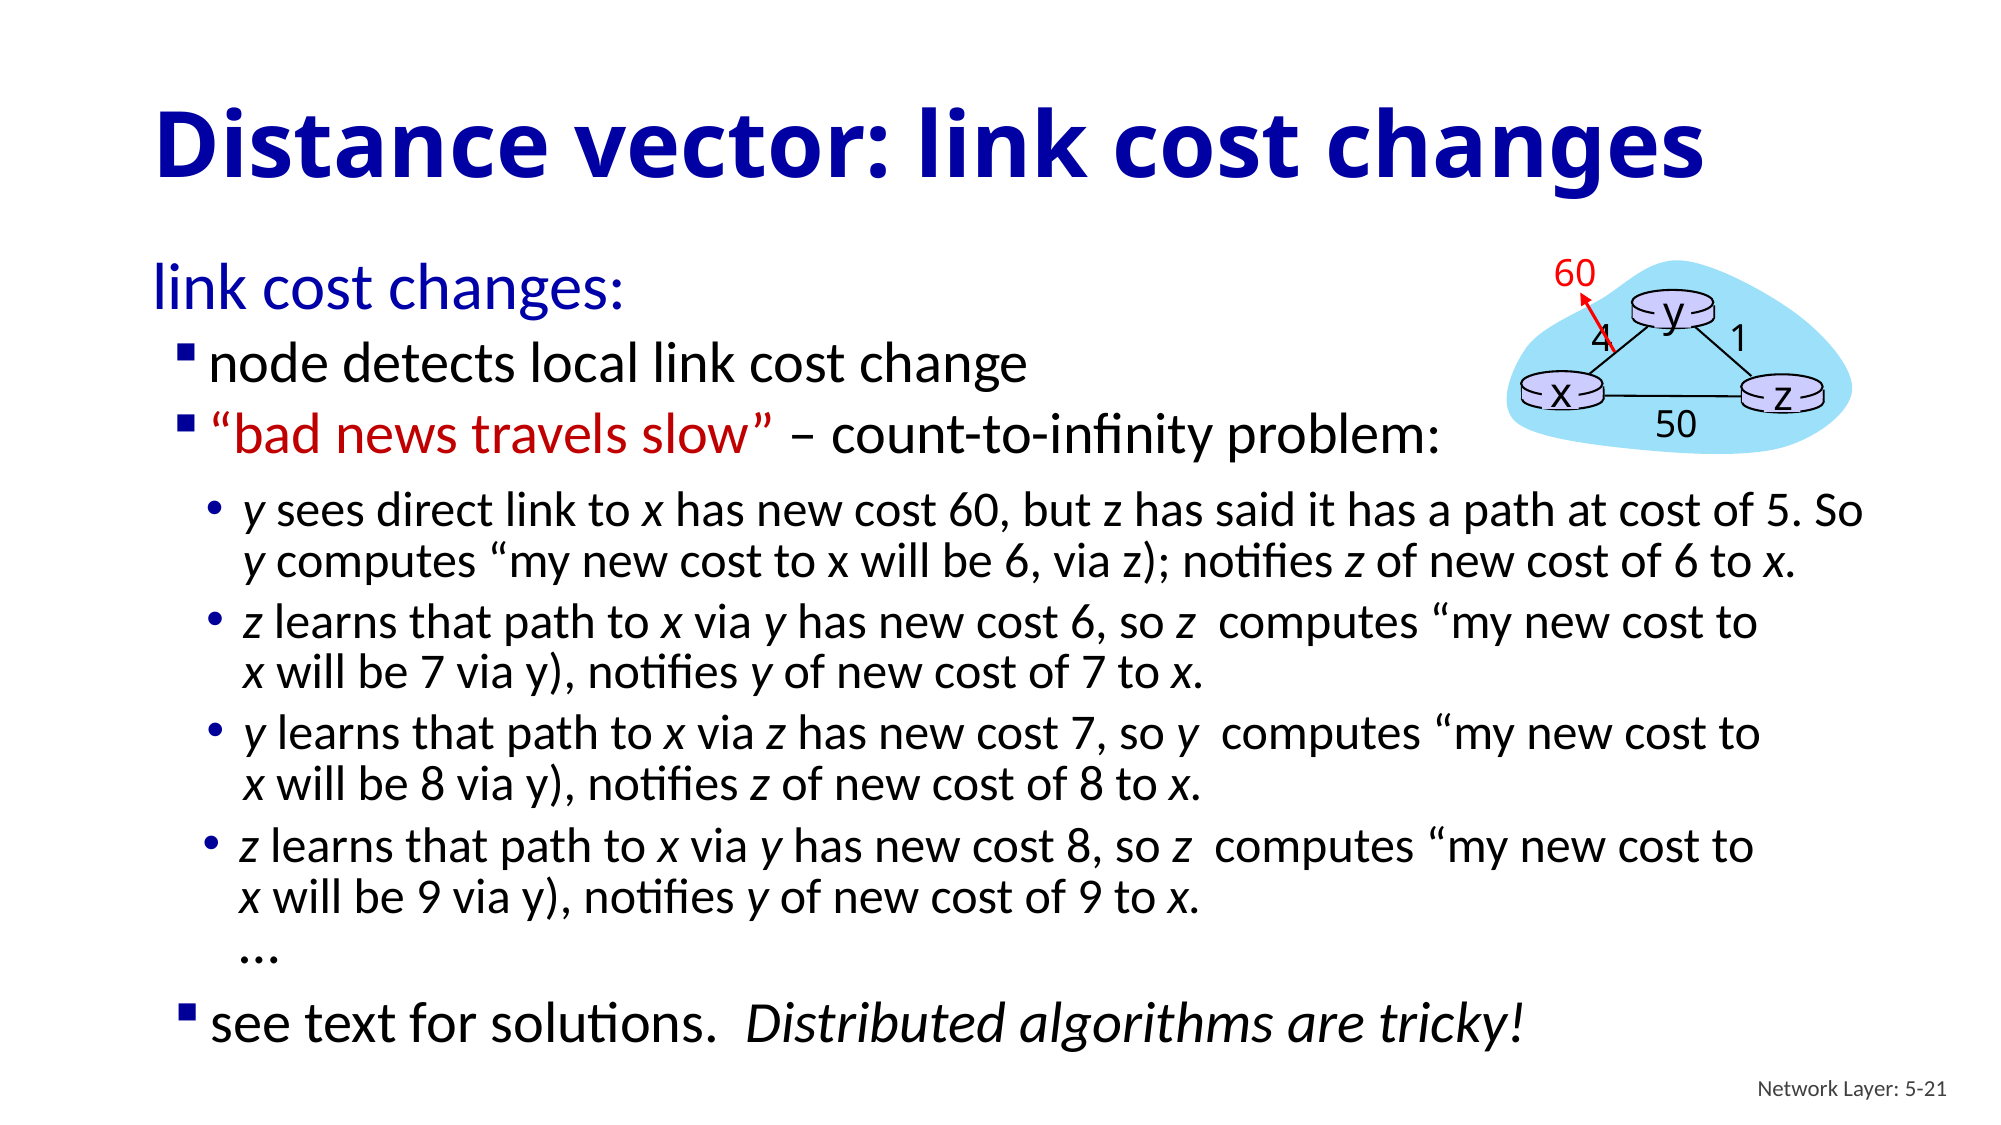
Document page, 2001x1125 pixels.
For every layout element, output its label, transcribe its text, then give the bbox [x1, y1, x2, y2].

text_box y learns that path to x via z has new cost 7, so y computes “my new cost to x will be 8 via y), notifies z of new cost of 8 to x. [171, 701, 1801, 825]
slide_number Network Layer: 5-21 [1512, 1056, 1963, 1117]
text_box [1496, 241, 1855, 458]
text_box … [224, 897, 295, 983]
text_box link cost changes: node detects local link cost change “bad news travels slow” – count-to-infinity problem: [137, 248, 1461, 578]
text_box z learns that path to x via y has new cost 6, so z computes “my new cost to x will be 7 via y), notifies y of new cost of 7 to x. [171, 589, 1801, 701]
title Distance vector: link cost changes [137, 74, 1863, 221]
text_box z learns that path to x via y has new cost 8, so z computes “my new cost to x will be 9 via y), notifies y of new cost of 9 to x. [167, 814, 1797, 938]
text_box see text for solutions. Distributed algorithms are tricky! [138, 987, 1768, 1061]
text_box y sees direct link to x has new cost 60, but z has said it has a path at cost of 5. So y computes “my new cost to x will be 6, via z); notifies z of new cost of 6 to x. [170, 478, 1897, 602]
